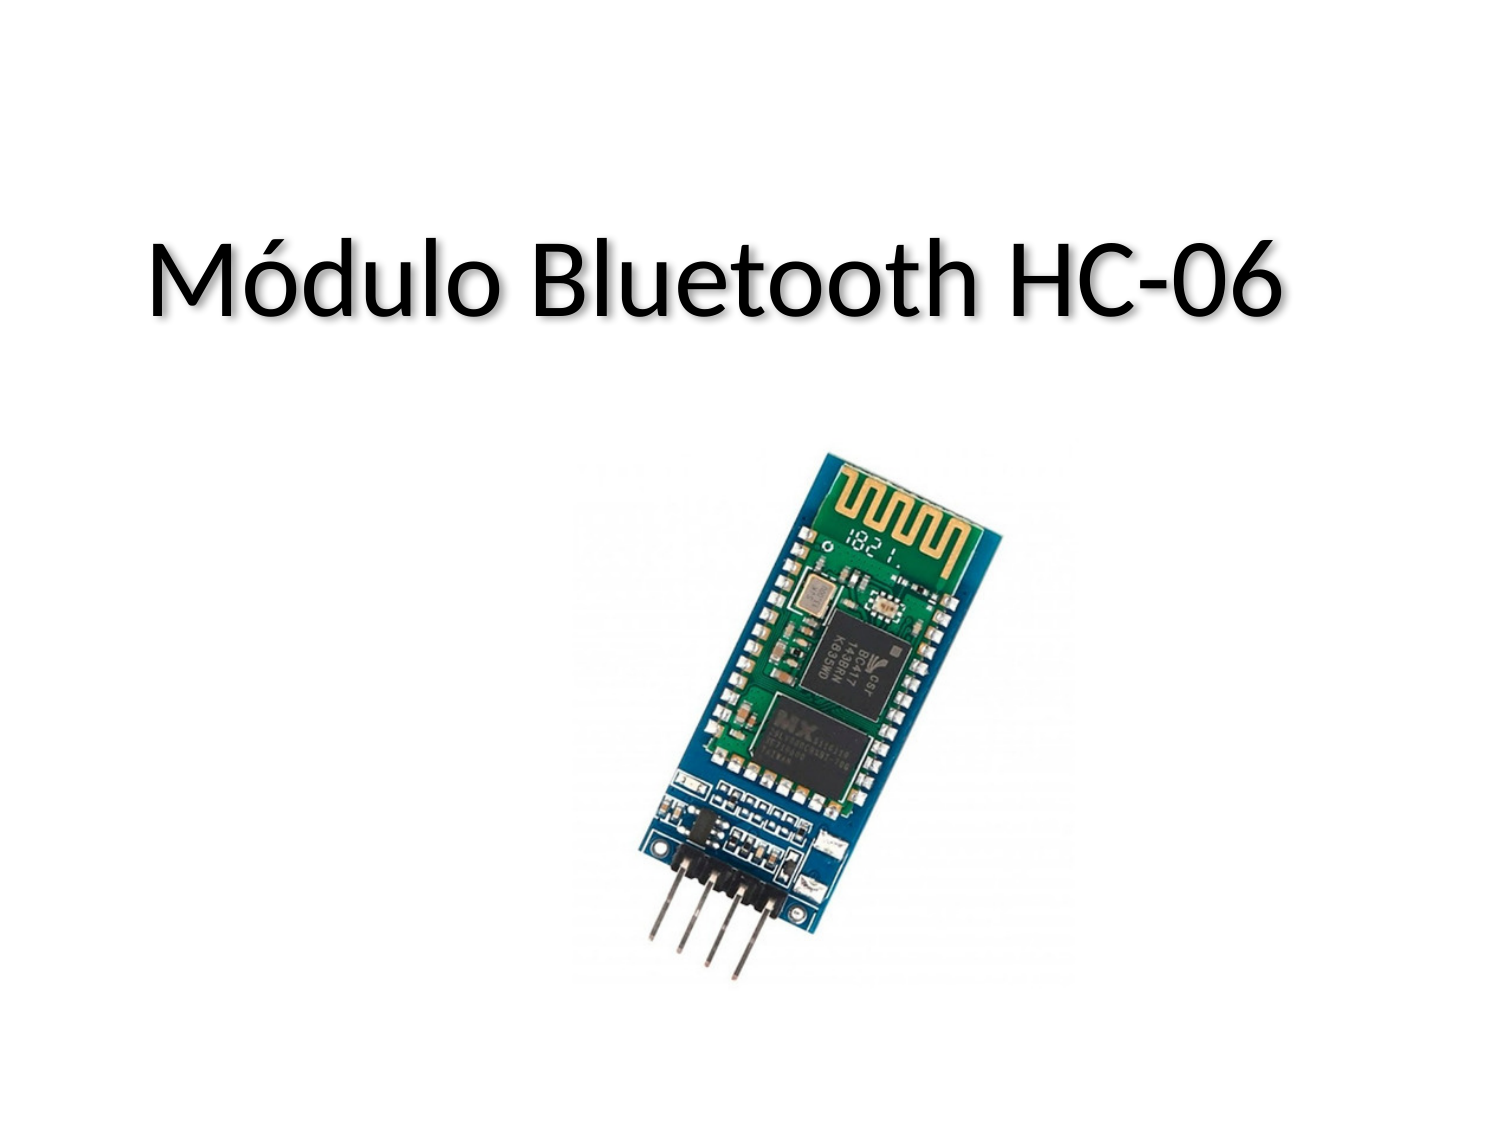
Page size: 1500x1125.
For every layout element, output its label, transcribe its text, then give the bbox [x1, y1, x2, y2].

text_box Módulo Bluetooth HC-06 [130, 196, 1302, 346]
picture [548, 420, 1099, 1012]
